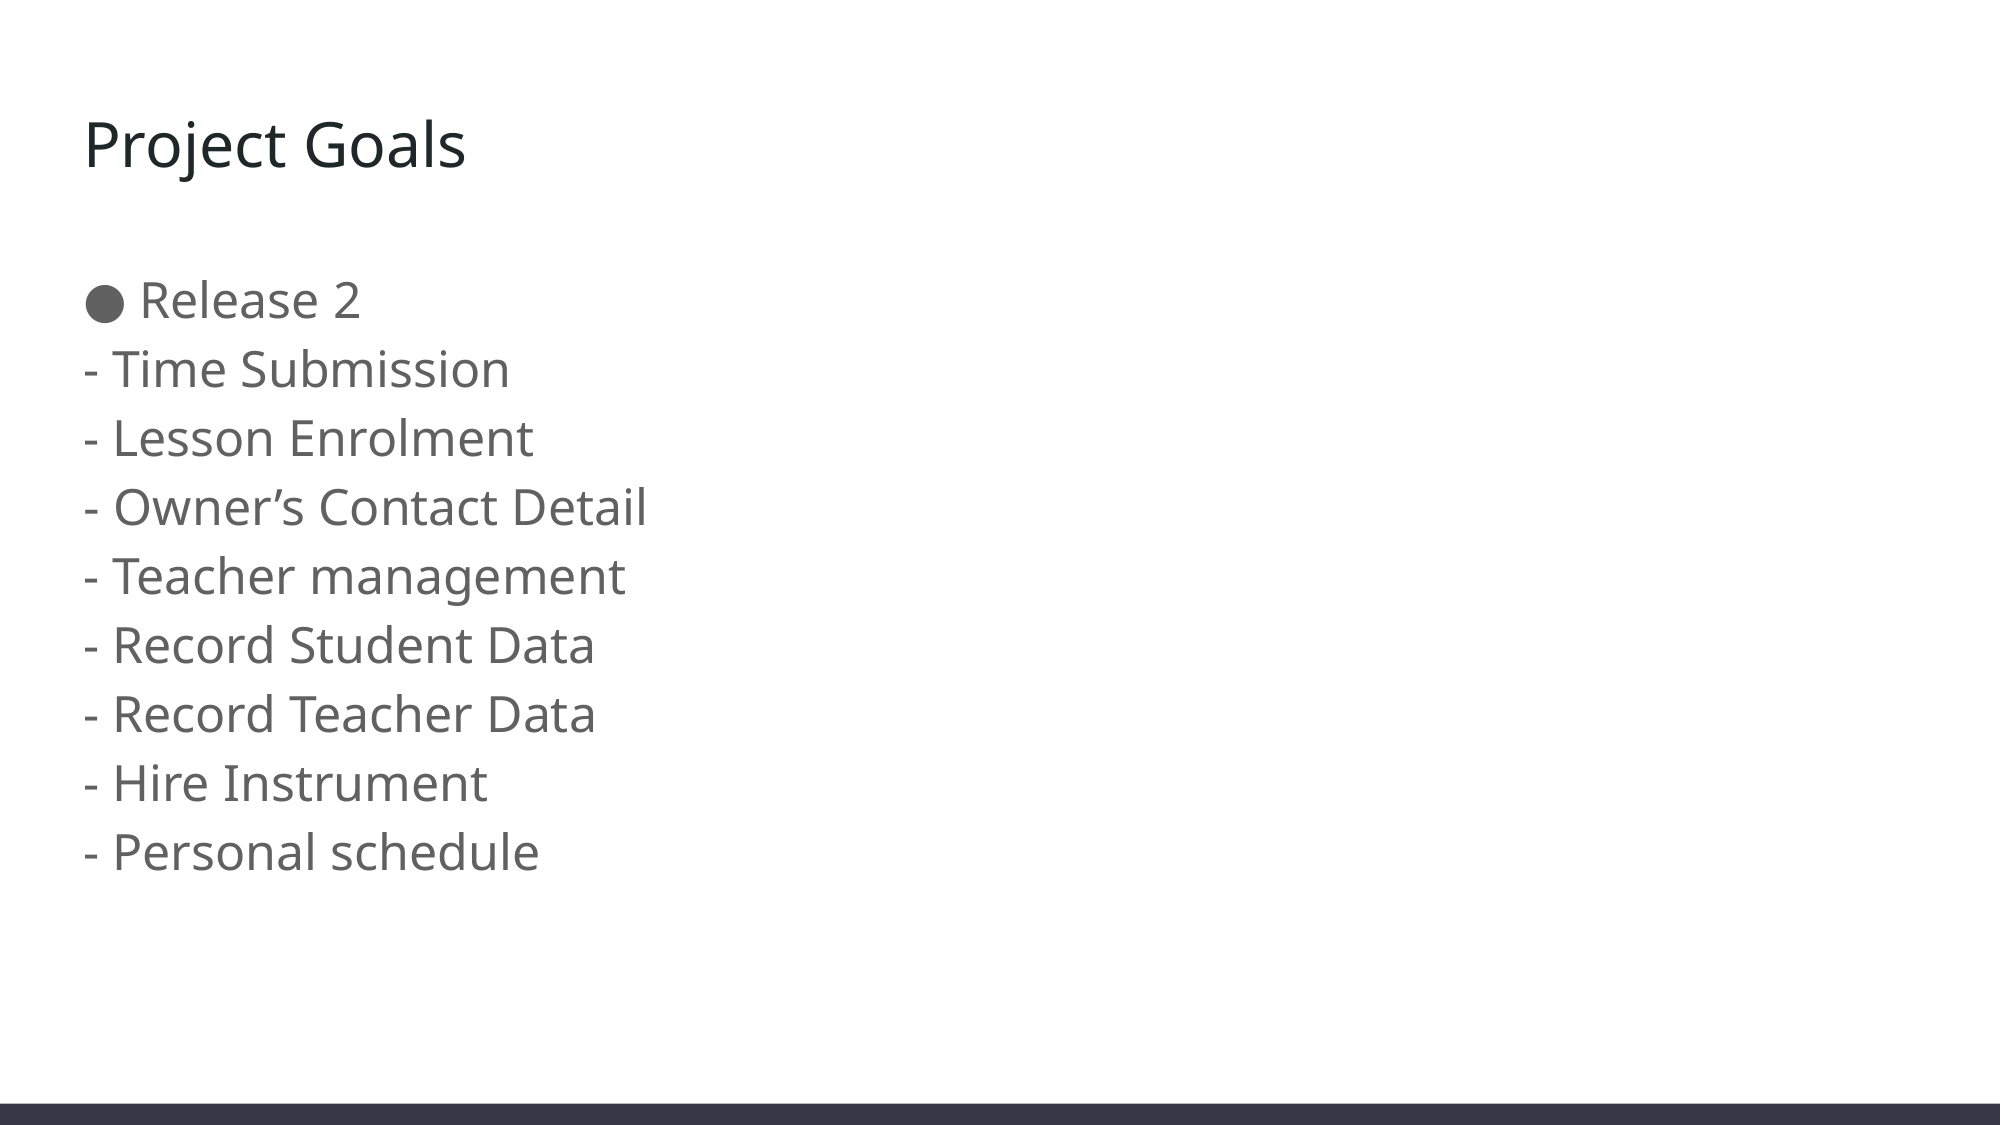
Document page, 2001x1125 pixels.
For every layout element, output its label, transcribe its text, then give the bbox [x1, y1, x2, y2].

title Project Goals [68, 97, 1932, 223]
list Release 2 - Time Submission - Lesson Enrolment - Owner’s Contact Detail - Teacher management - Record Student Data - Record Teacher Data - Hire Instrument - Personal schedule [68, 252, 1932, 1000]
